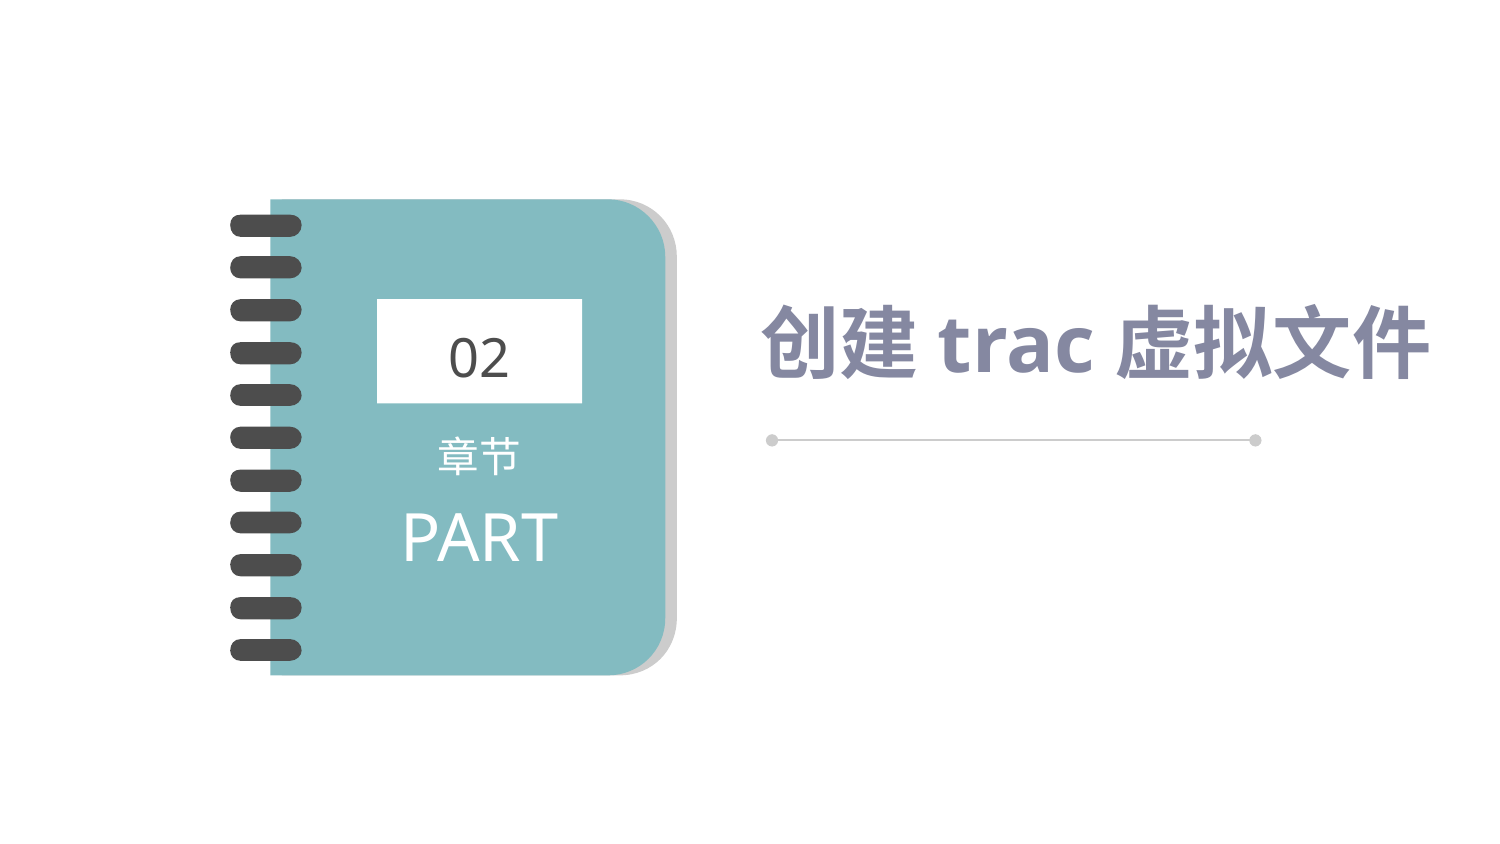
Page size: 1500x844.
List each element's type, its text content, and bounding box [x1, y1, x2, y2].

text_box 创建trac虚拟文件 [760, 293, 1500, 389]
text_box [230, 199, 677, 676]
